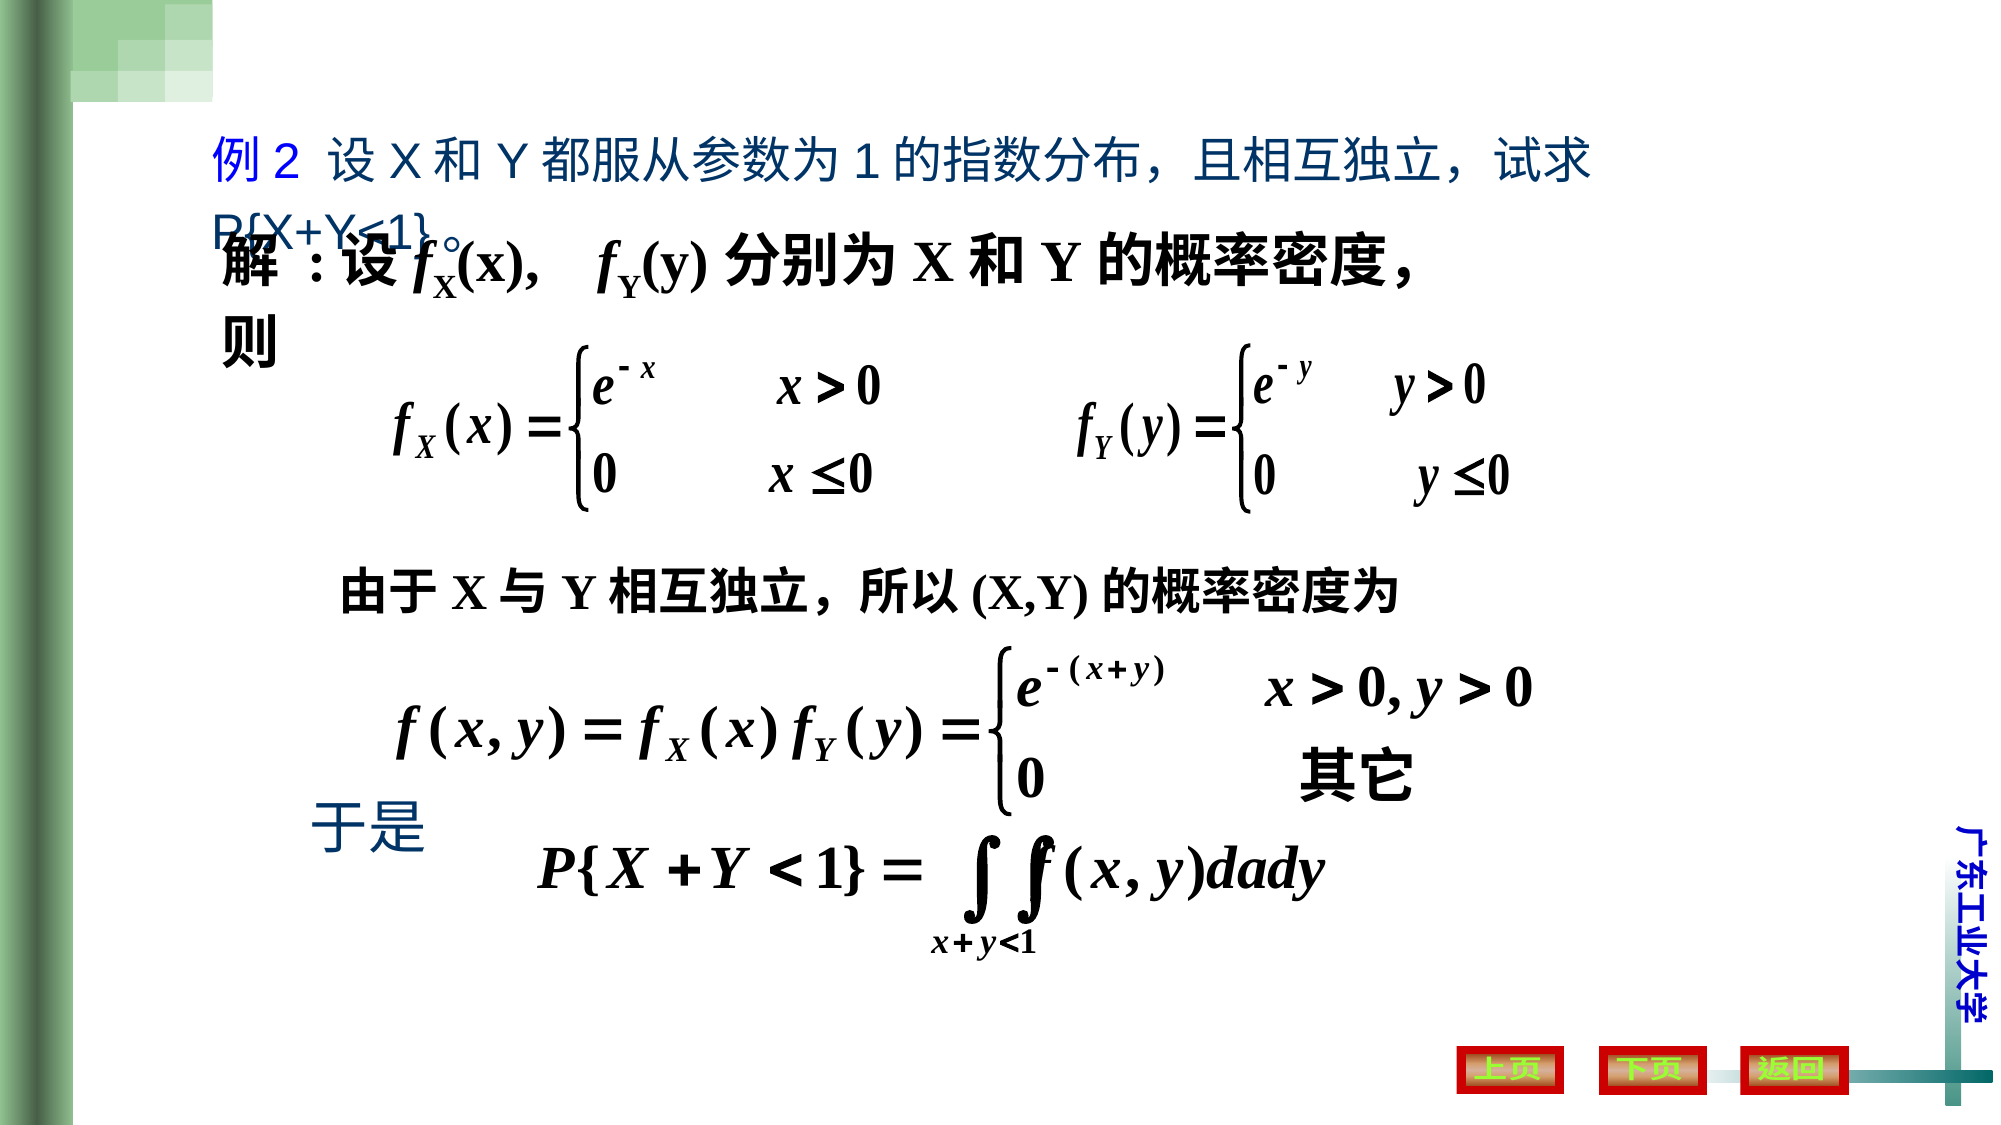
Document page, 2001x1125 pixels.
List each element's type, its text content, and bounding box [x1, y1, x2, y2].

text_box 由于X与Y相互独立，所以(X,Y)的概率密度为 [324, 552, 1428, 628]
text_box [374, 336, 962, 523]
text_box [524, 811, 1338, 975]
text_box 解 :设fX(x), fY(y)分别为X和Y的概率密度，则 [207, 215, 1478, 383]
text_box 例2 设X和Y都服从参数为1的指数分布，且相互独立，试求 P{X+Y<1}。 [196, 108, 1827, 268]
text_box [931, 334, 1562, 525]
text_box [574, 940, 1601, 1079]
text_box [374, 633, 1625, 826]
text_box 于是 [295, 783, 455, 868]
